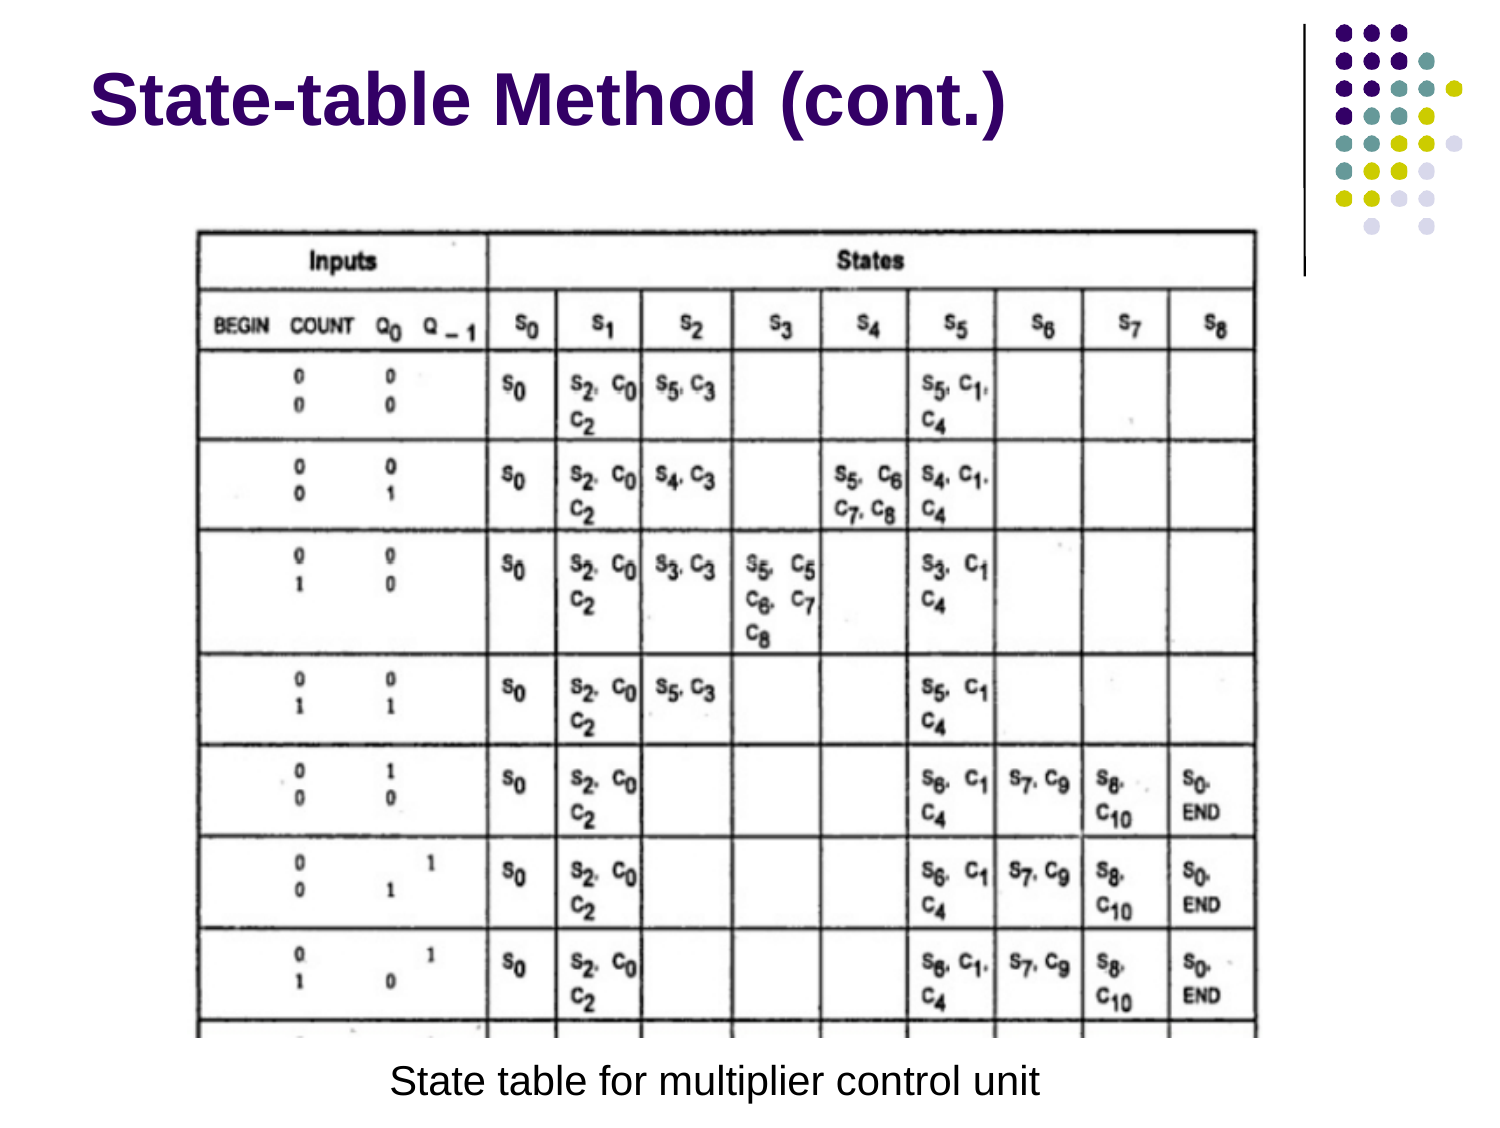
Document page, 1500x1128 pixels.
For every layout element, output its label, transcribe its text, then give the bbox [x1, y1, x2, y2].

picture [1335, 162, 1353, 180]
picture [1363, 218, 1380, 235]
picture [1390, 24, 1408, 42]
picture [1418, 80, 1435, 97]
picture [1390, 107, 1408, 125]
picture [1390, 135, 1408, 152]
picture [1363, 107, 1380, 125]
picture [1335, 135, 1353, 152]
picture [1335, 107, 1353, 125]
picture [1418, 135, 1435, 152]
picture [1390, 52, 1408, 70]
picture [1363, 80, 1380, 97]
picture [1363, 190, 1380, 207]
title State-table Method (cont.) [87, 48, 1012, 239]
picture [1335, 24, 1353, 42]
text_box State table for multiplier control unit [387, 1051, 1043, 1104]
picture [1335, 190, 1353, 207]
picture [1418, 218, 1435, 235]
picture [1335, 52, 1353, 70]
picture [1363, 52, 1380, 70]
picture [1363, 24, 1380, 42]
text_box [187, 225, 1263, 1038]
picture [1390, 80, 1408, 97]
picture [1445, 80, 1463, 97]
picture [1363, 135, 1380, 152]
picture [1418, 52, 1435, 70]
picture [1363, 162, 1380, 180]
picture [1418, 162, 1435, 180]
picture [1445, 135, 1463, 152]
picture [1418, 190, 1435, 207]
picture [1418, 107, 1435, 125]
picture [1390, 162, 1408, 180]
picture [1335, 80, 1353, 97]
picture [1390, 190, 1408, 207]
